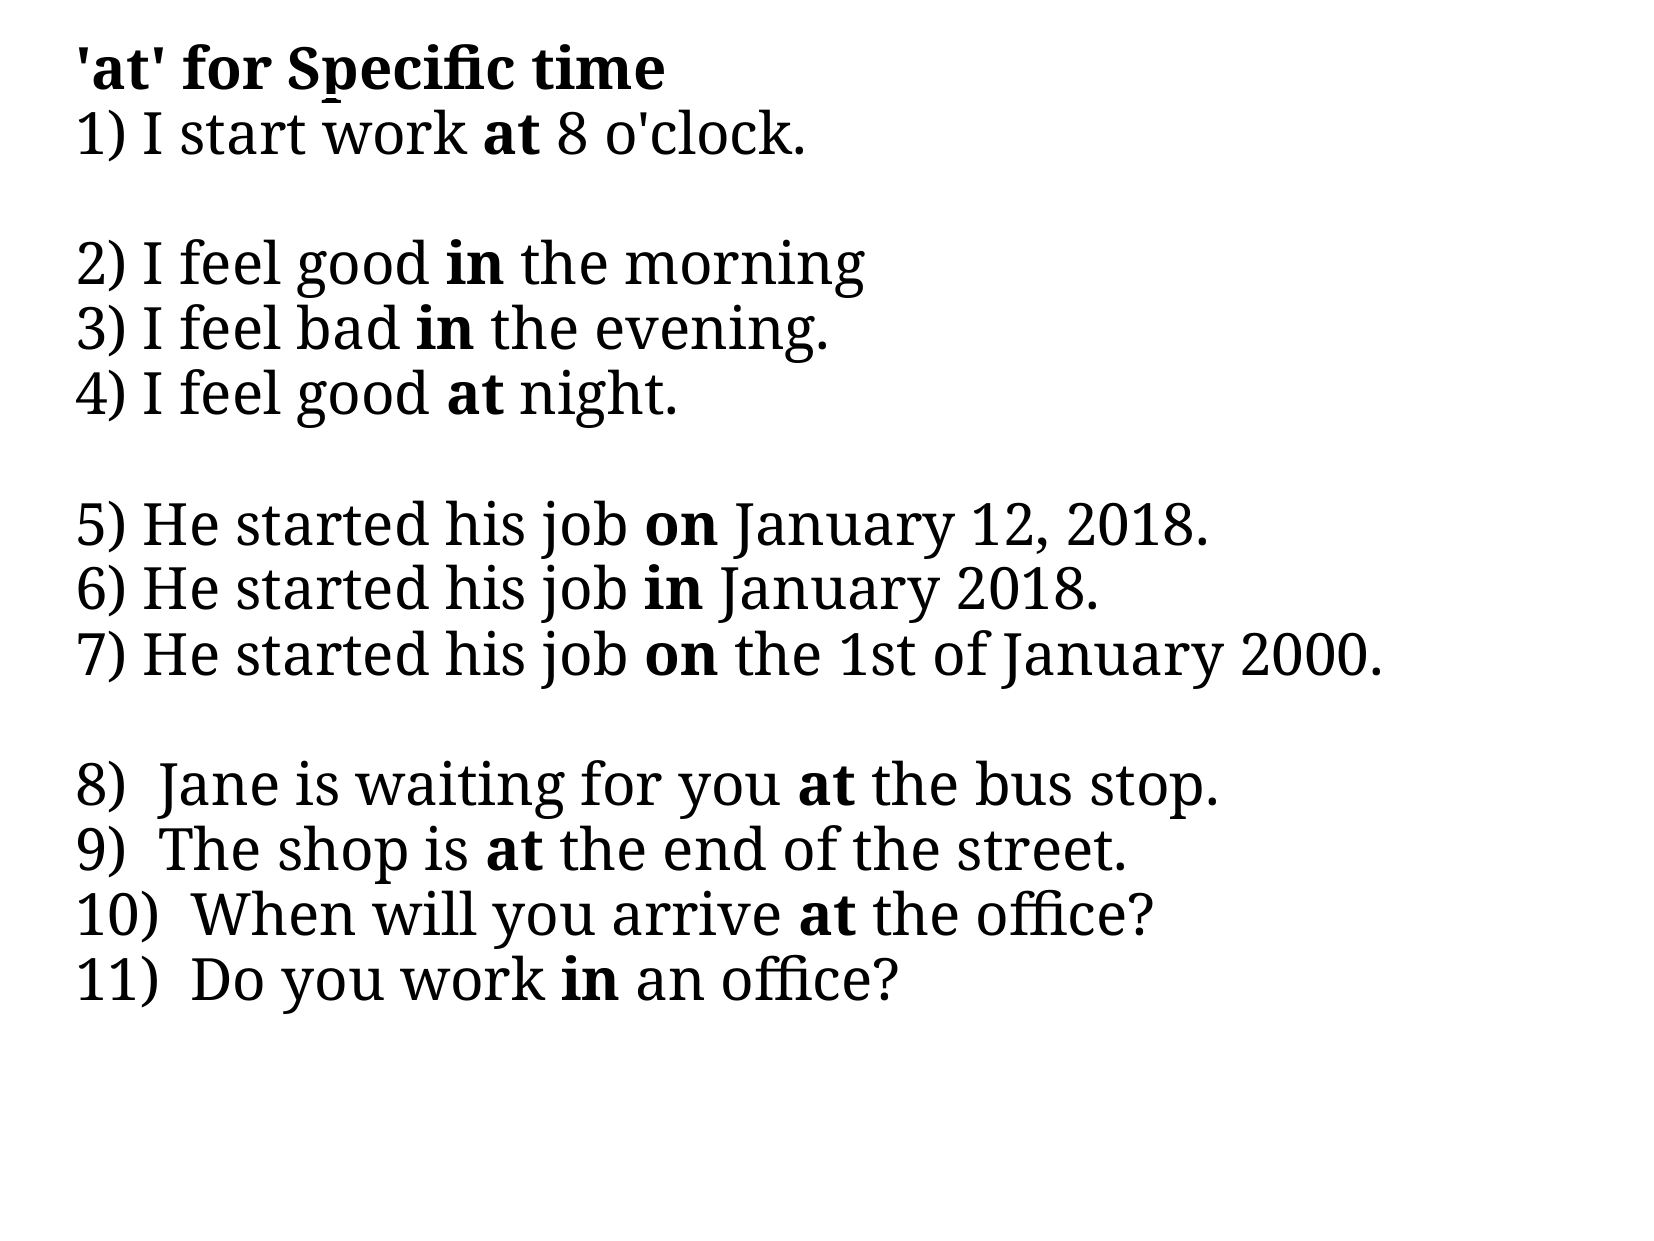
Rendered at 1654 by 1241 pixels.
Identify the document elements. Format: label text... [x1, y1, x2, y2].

text_box 'at' for Specific time I start work at 8 o'clock. I feel good in the morning I feel bad in the evening. I feel good at night. He started his job on January 12, 2018. He started his job in January 2018. He started his job on the 1st of January 2000. Jane is waiting for you at the bus stop. The shop is at the end of the street. When will you arrive at the office? Do you work in an office? [59, 29, 1605, 1175]
